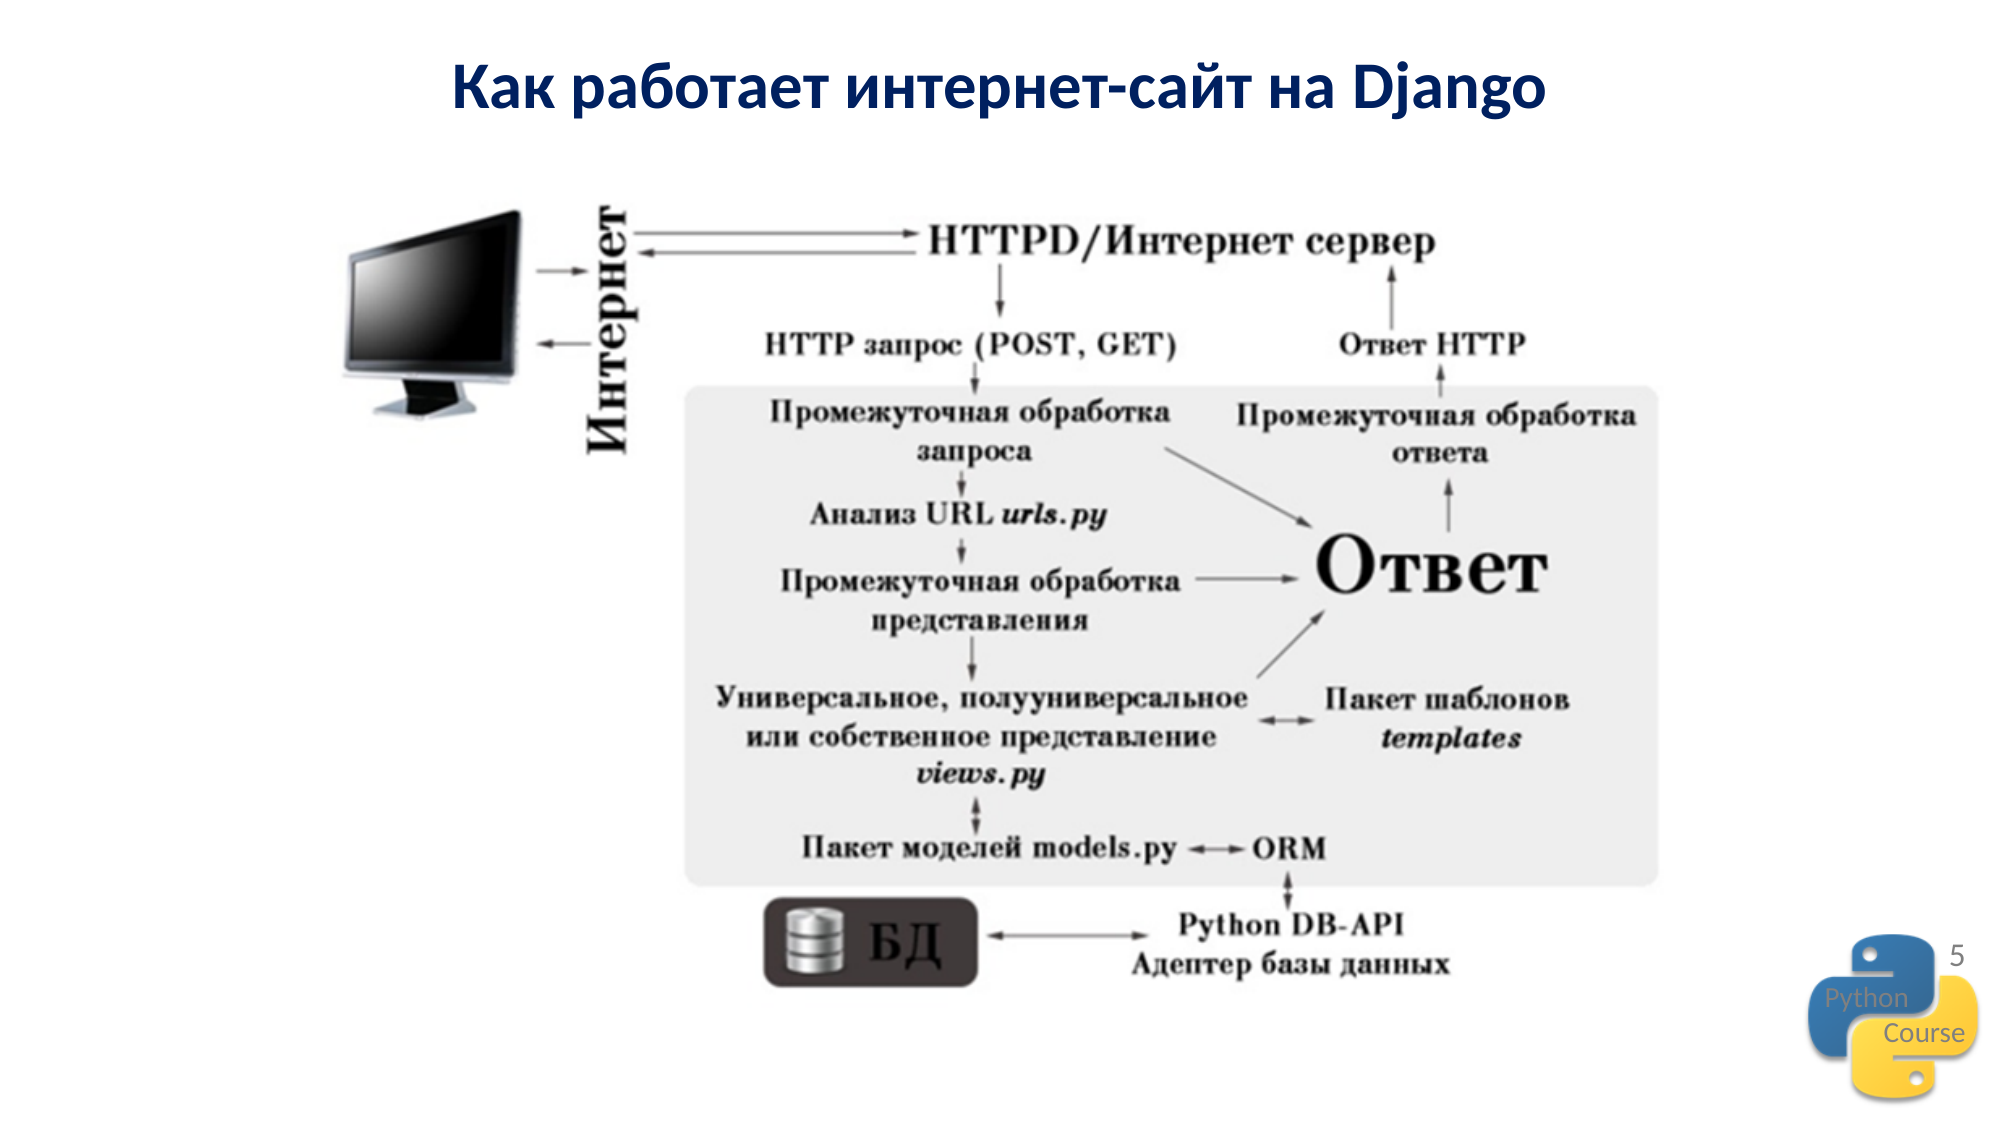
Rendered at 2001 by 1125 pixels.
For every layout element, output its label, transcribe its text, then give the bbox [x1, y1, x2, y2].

title Как работает интернет-сайт на Django [0, 34, 2000, 149]
text_box [62, 162, 1936, 1097]
picture [1801, 932, 1985, 1110]
picture [330, 180, 1668, 1019]
